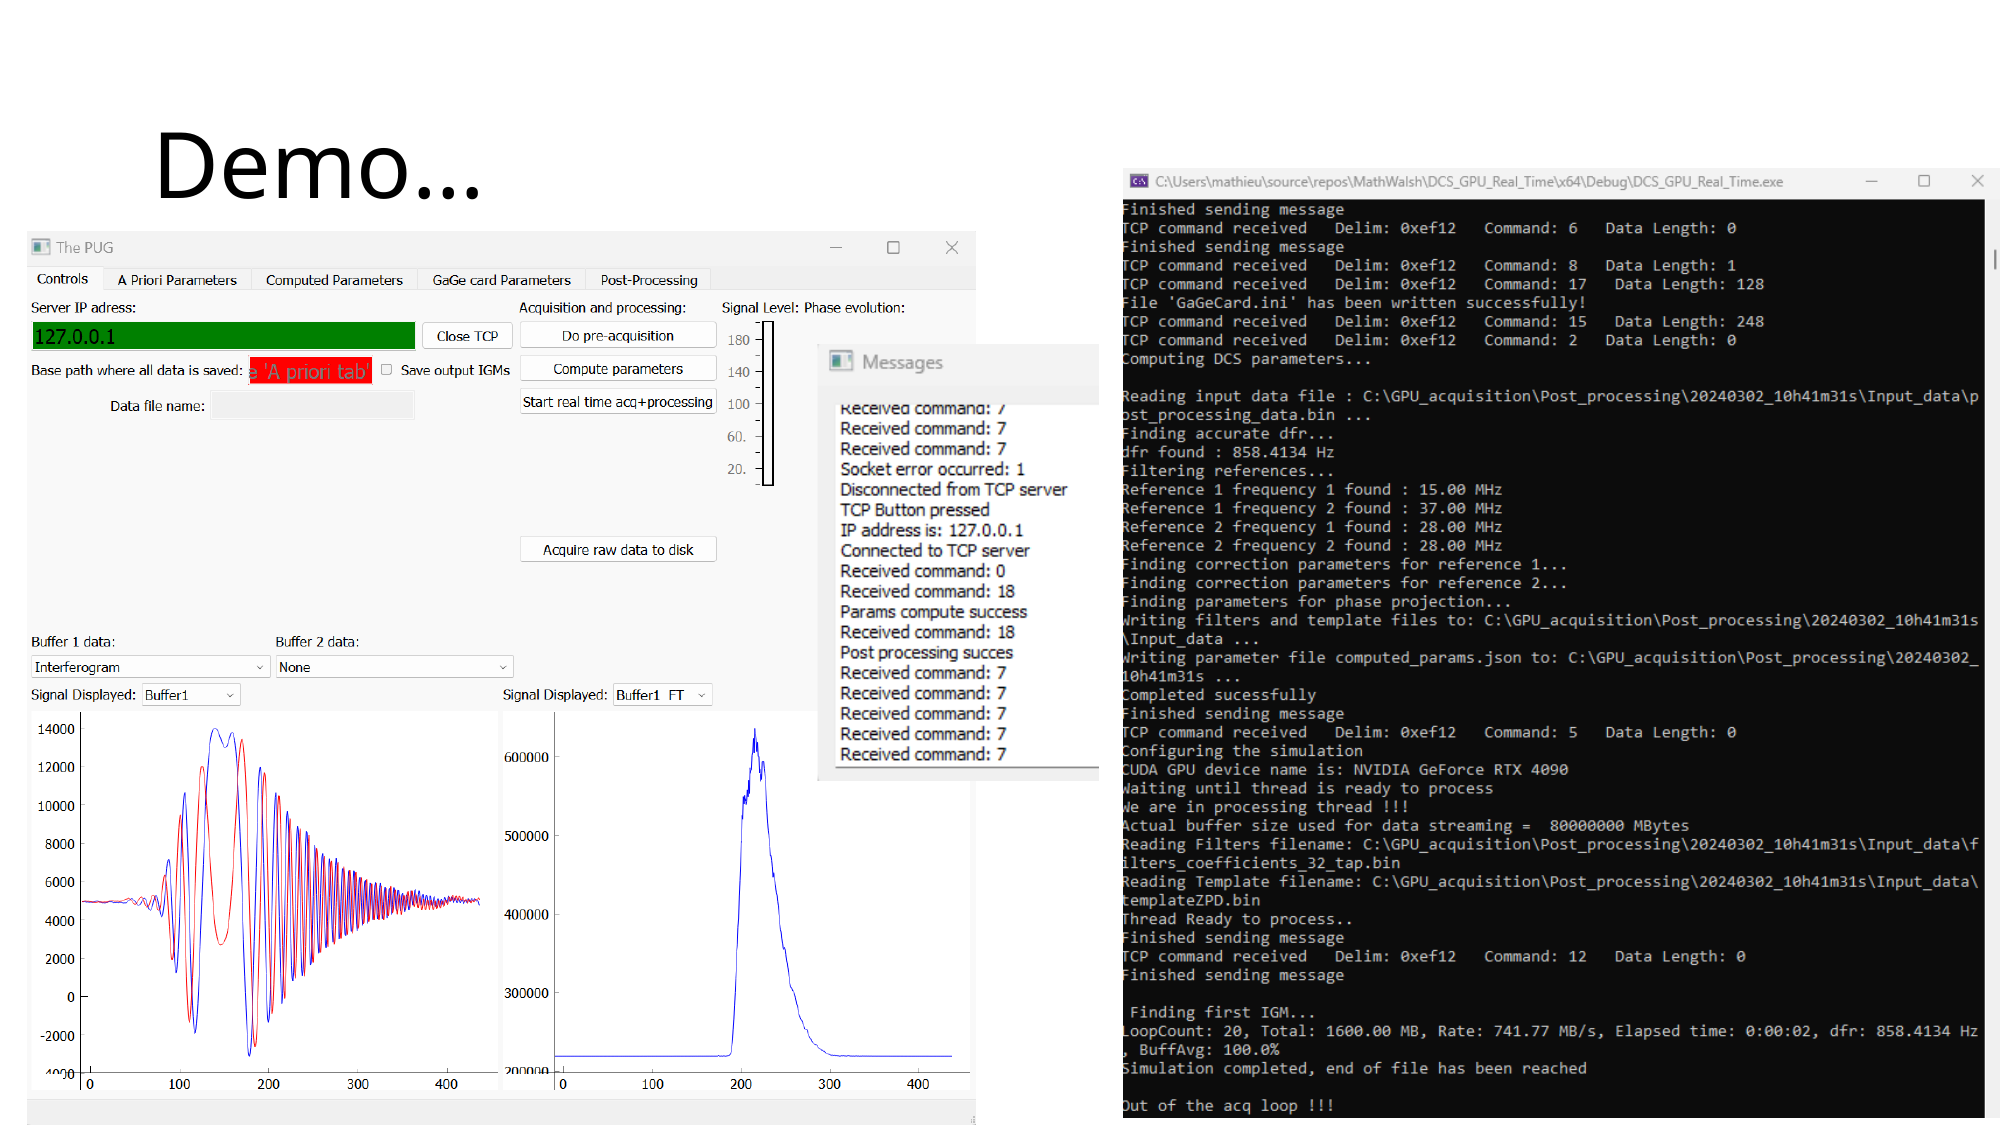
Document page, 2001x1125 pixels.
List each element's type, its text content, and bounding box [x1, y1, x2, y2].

picture [27, 231, 1099, 1125]
picture [1123, 168, 2000, 1118]
title Demo… [137, 59, 1863, 278]
